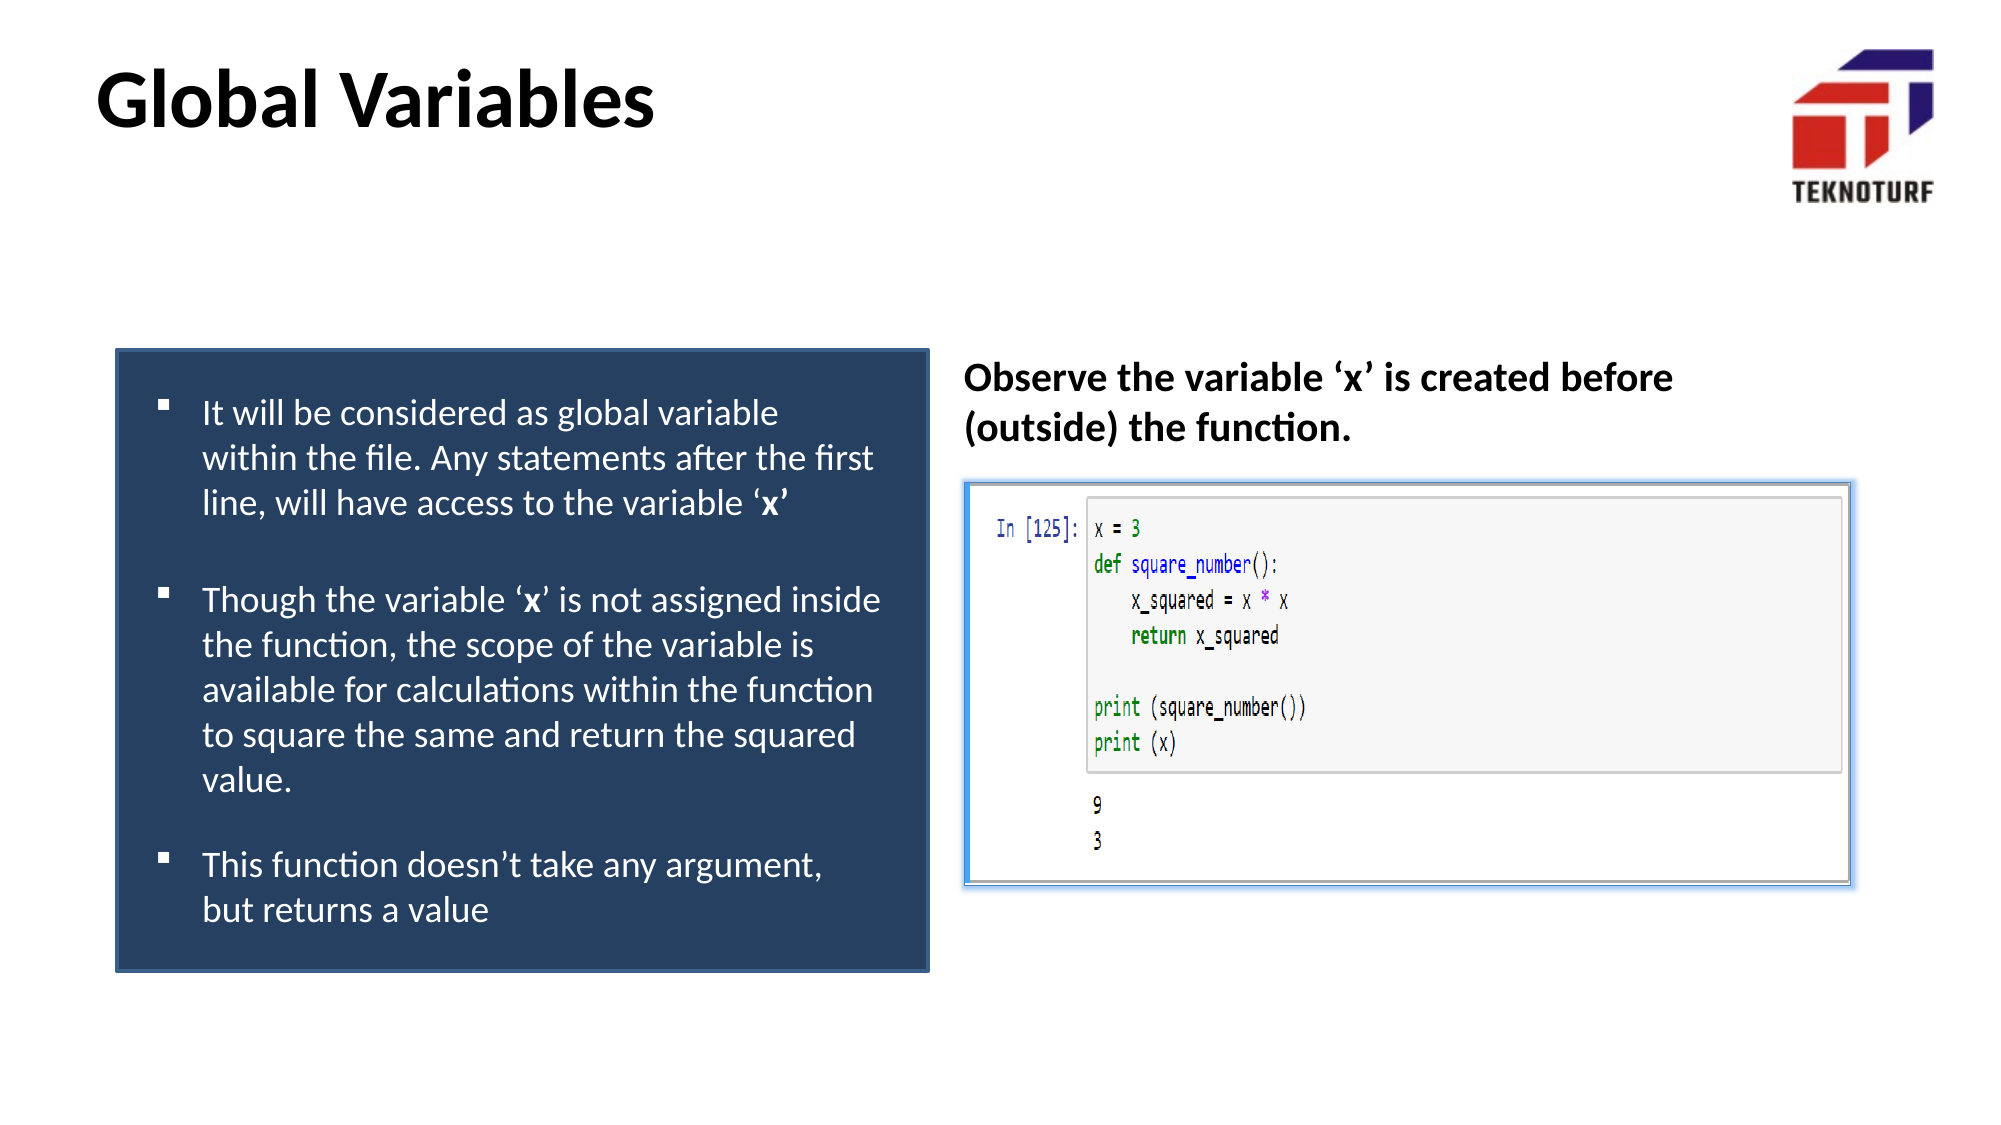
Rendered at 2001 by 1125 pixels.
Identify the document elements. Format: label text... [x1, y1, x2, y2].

picture [964, 481, 1851, 886]
picture [1792, 49, 1934, 203]
text_box It will be considered as global variable within the file. Any statements after the first line, will have access to the variable ‘x’ [155, 387, 884, 523]
text_box Observe the variable ‘x’ is created before (outside) the function. [963, 350, 1709, 451]
text_box [115, 348, 930, 973]
title Global Variables [81, 0, 1848, 188]
text_box Though the variable ‘x’ is not assigned inside the function, the scope of the variable is available for calculations within the function to square the same and return the squared value. [155, 575, 884, 801]
text_box This function doesn’t take any argument, but returns a value [155, 839, 884, 931]
